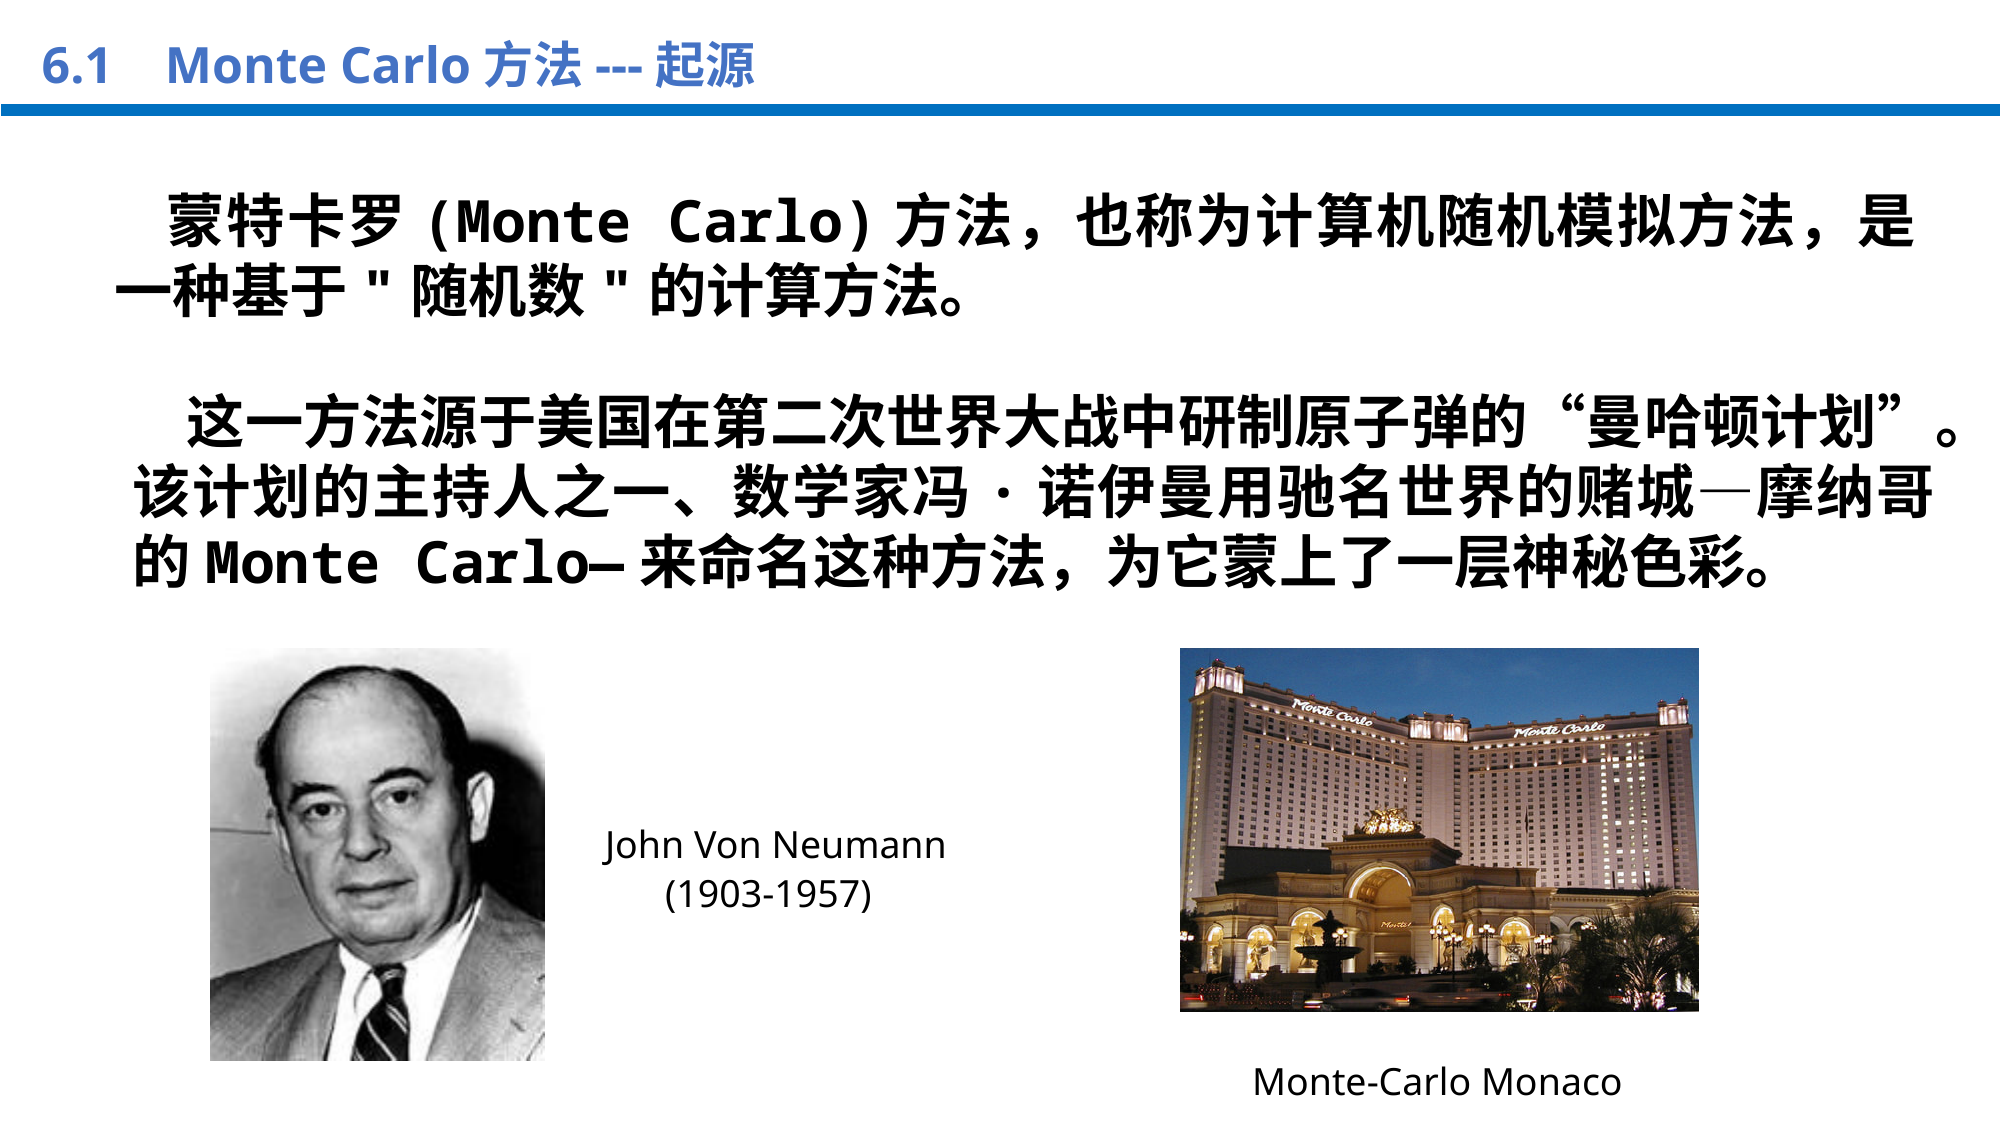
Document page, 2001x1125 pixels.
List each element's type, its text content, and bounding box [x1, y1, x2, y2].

text_box 6.1 Monte Carlo方法---起源 [26, 14, 1386, 102]
text_box [0, 103, 2000, 117]
text_box 这一方法源于美国在第二次世界大战中研制原子弹的“曼哈顿计划”。该计划的主持人之一、数学家冯·诺伊曼用驰名世界的赌城—摩纳哥的Monte Carlo—来命名这种方法，为它蒙上了一层神秘色彩。 [118, 377, 1950, 603]
text_box 蒙特卡罗(Monte Carlo)方法，也称为计算机随机模拟方法，是一种基于"随机数"的计算方法。 [99, 177, 1932, 332]
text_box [210, 648, 1699, 1111]
